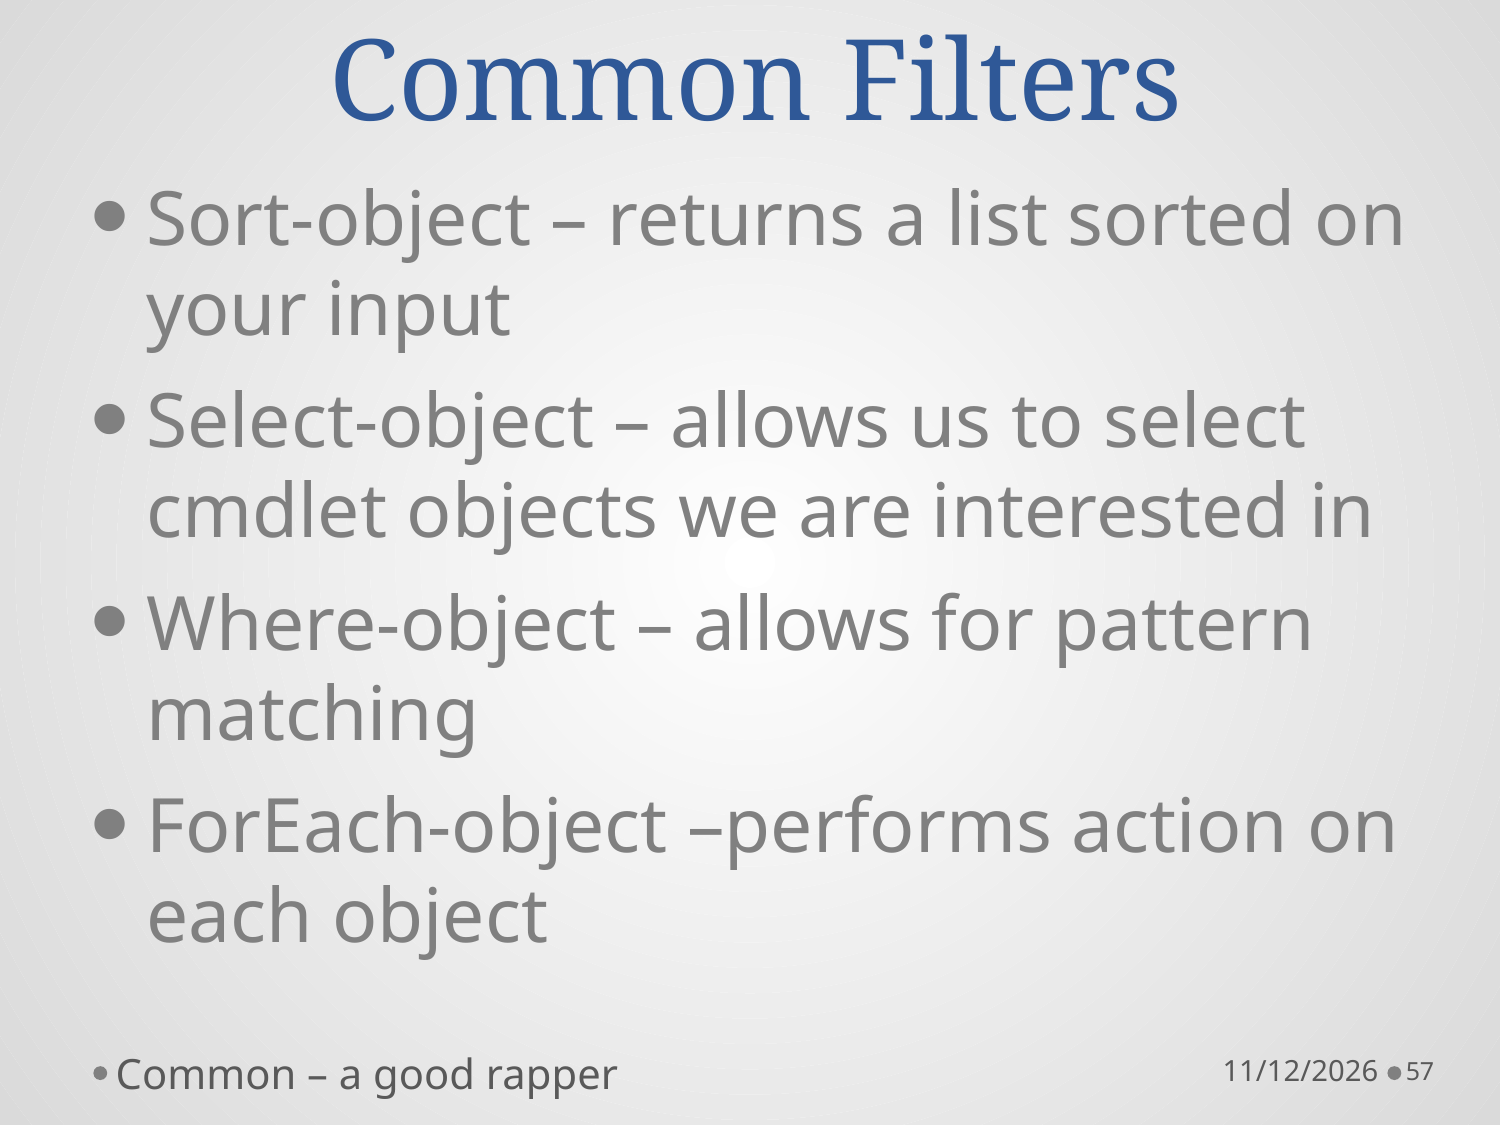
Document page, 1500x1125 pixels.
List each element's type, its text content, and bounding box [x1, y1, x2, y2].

footer Common – a good rapper [108, 1042, 1325, 1103]
title Common Filters [37, 0, 1475, 150]
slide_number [1325, 1042, 1386, 1103]
slide_number 57 [1401, 1042, 1494, 1103]
list Sort-object – returns a list sorted on your input Select-object – allows us to select cmdlet objects we are interested in Where-object – allows for pattern matching ForEach-object –performs action on each object [75, 162, 1425, 993]
